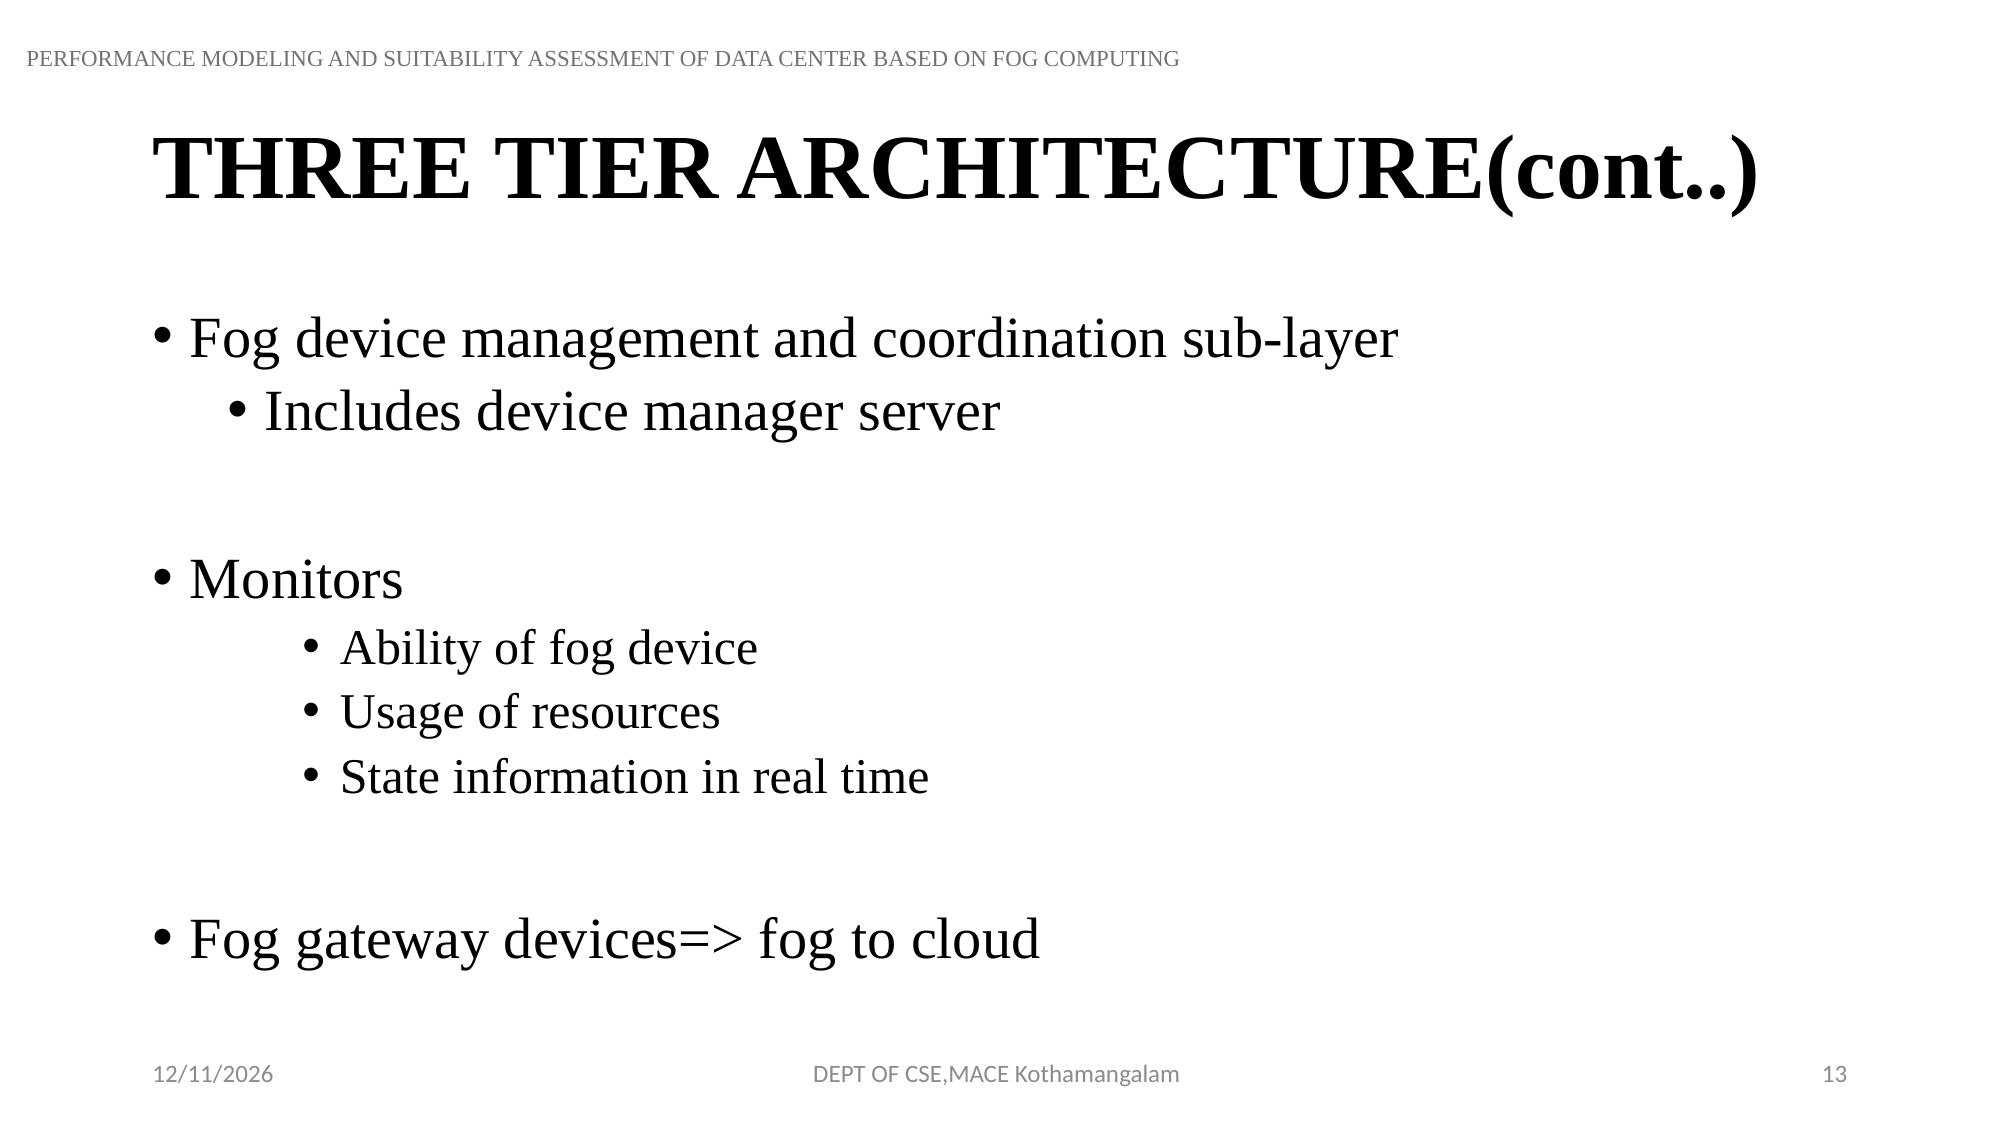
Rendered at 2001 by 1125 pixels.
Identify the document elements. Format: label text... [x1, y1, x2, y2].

list Fog device management and coordination sub-layer Includes device manager server Monitors Ability of fog device Usage of resources State information in real time Fog gateway devices=> fog to cloud [137, 299, 1863, 1014]
slide_number 13 [1412, 1042, 1863, 1103]
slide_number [137, 1042, 588, 1103]
text_box PERFORMANCE MODELING AND SUITABILITY ASSESSMENT OF DATA CENTER BASED ON FOG COMPUTING [11, 28, 1343, 87]
title THREE TIER ARCHITECTURE(cont..) [137, 59, 1863, 278]
footer DEPT OF CSE,MACE Kothamangalam [662, 1042, 1338, 1103]
